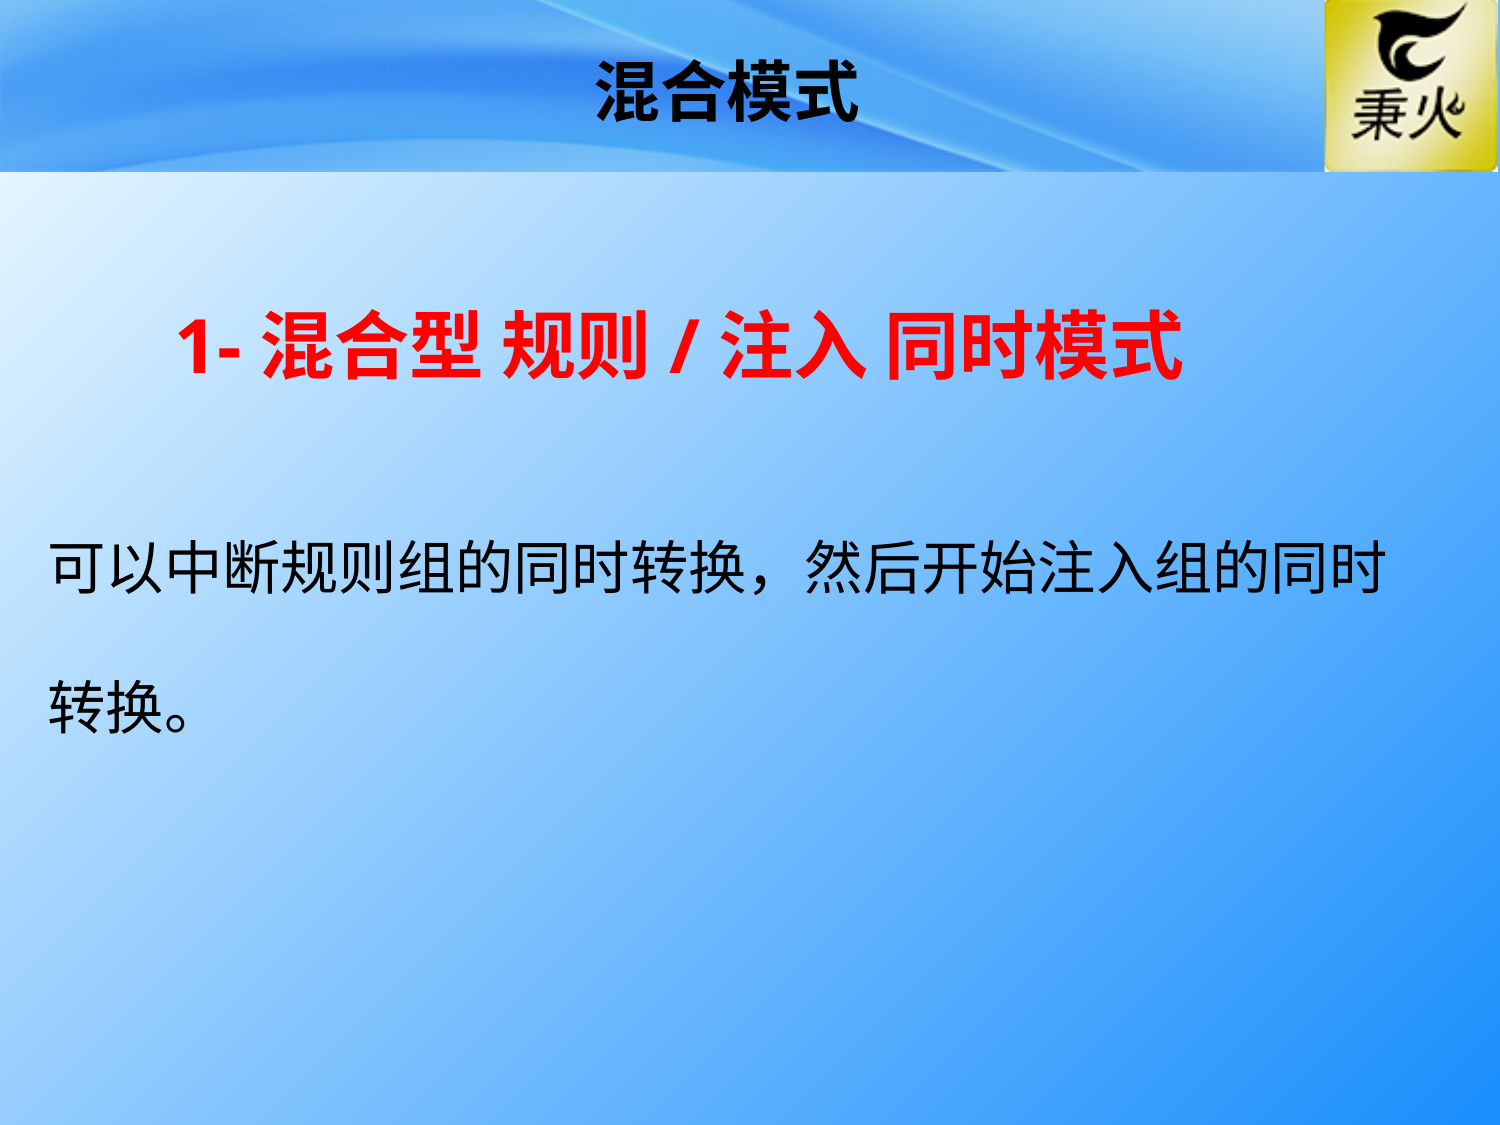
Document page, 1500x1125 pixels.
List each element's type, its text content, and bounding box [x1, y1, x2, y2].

picture [0, 0, 1498, 172]
text_box 可以中断规则组的同时转换，然后开始注入组的同时转换。 [32, 453, 1459, 749]
text_box 1-混合型 规则/注入 同时模式 [159, 291, 1282, 396]
